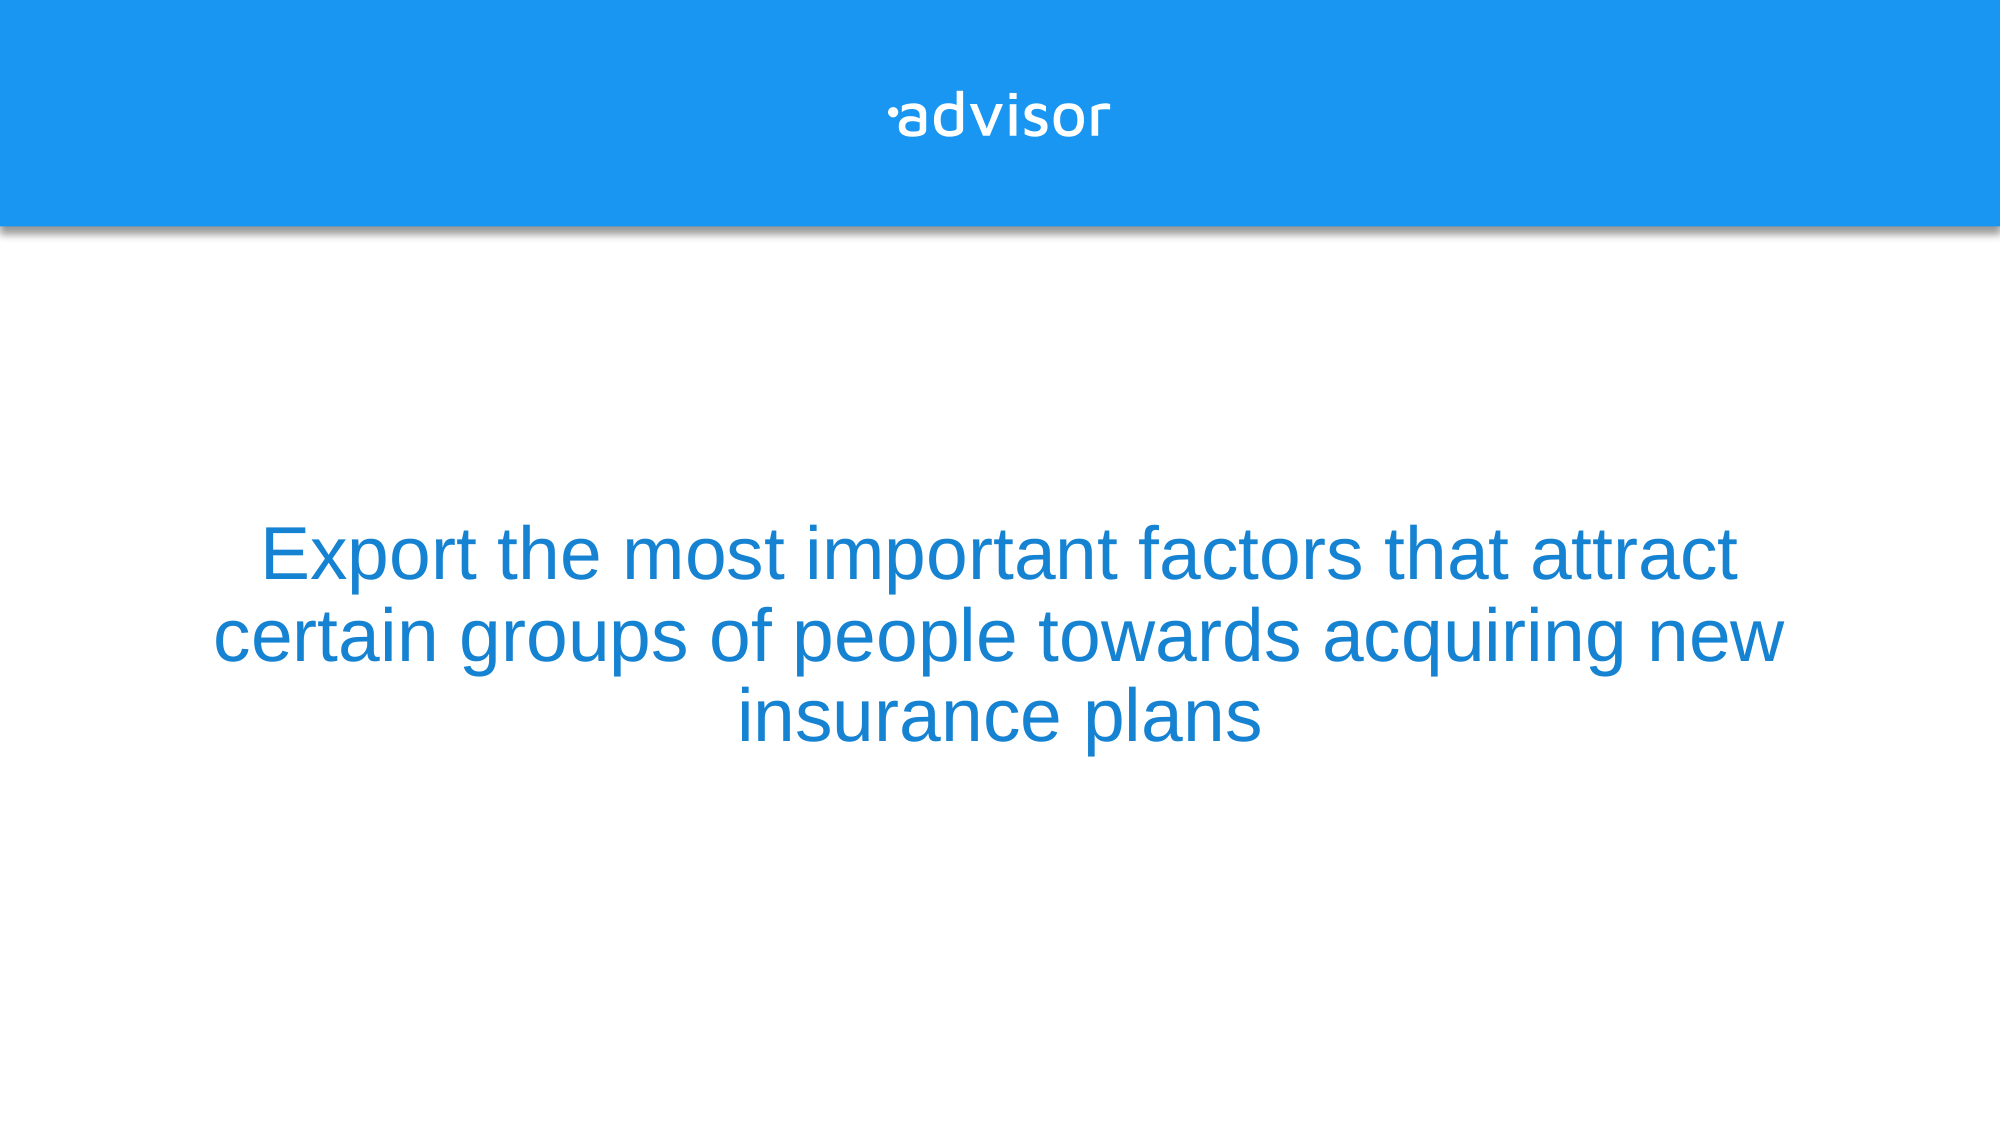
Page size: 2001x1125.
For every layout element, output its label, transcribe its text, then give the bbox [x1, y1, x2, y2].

list Export the most important factors that attract certain groups of people towards acquiring new insurance plans [137, 260, 1863, 1014]
picture [888, 83, 1112, 150]
text_box [0, 0, 2000, 227]
